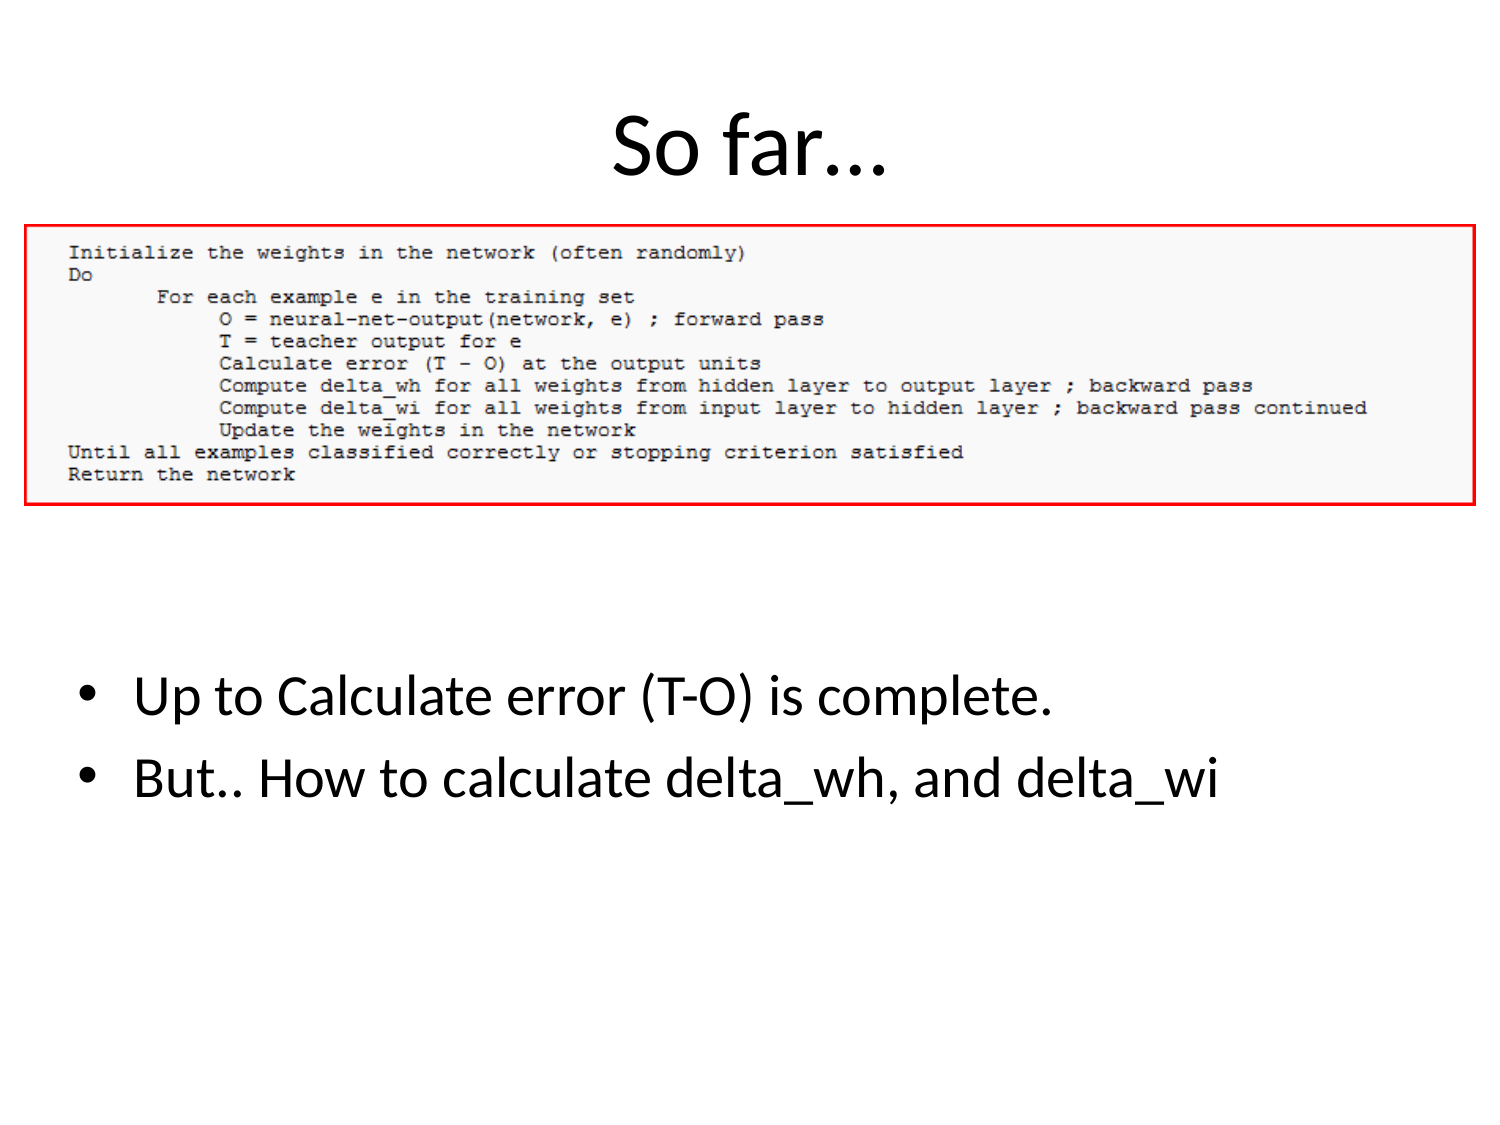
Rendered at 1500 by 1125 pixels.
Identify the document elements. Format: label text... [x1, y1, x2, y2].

title So far… [75, 45, 1425, 223]
list Up to Calculate error (T-O) is complete. But.. How to calculate delta_wh, and delta_wi [62, 650, 1400, 975]
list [24, 224, 1476, 506]
